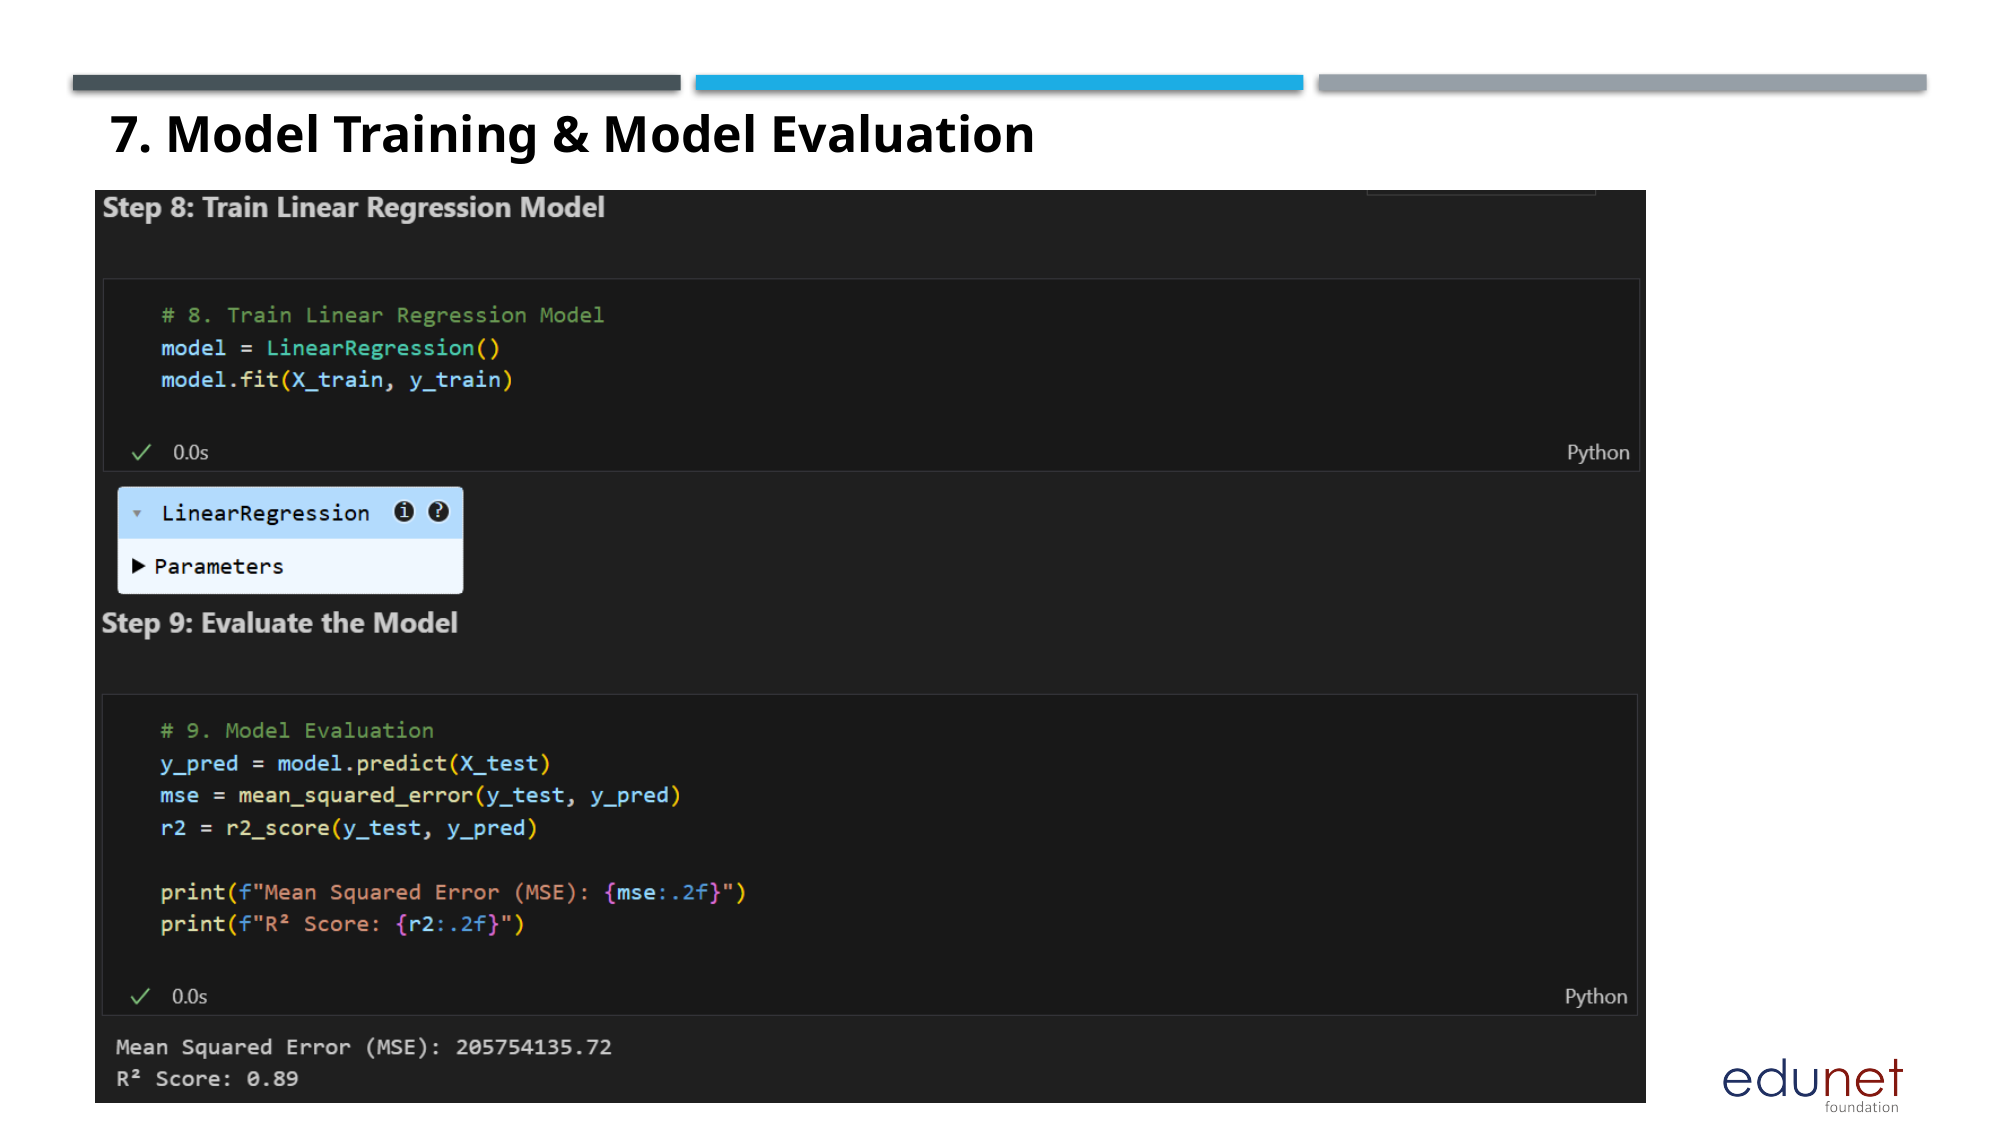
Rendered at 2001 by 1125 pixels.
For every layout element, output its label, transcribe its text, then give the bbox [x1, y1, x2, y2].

text_box 7. Model Training & Model Evaluation [95, 94, 1792, 170]
picture [94, 189, 1646, 1103]
picture [1719, 1056, 1905, 1116]
